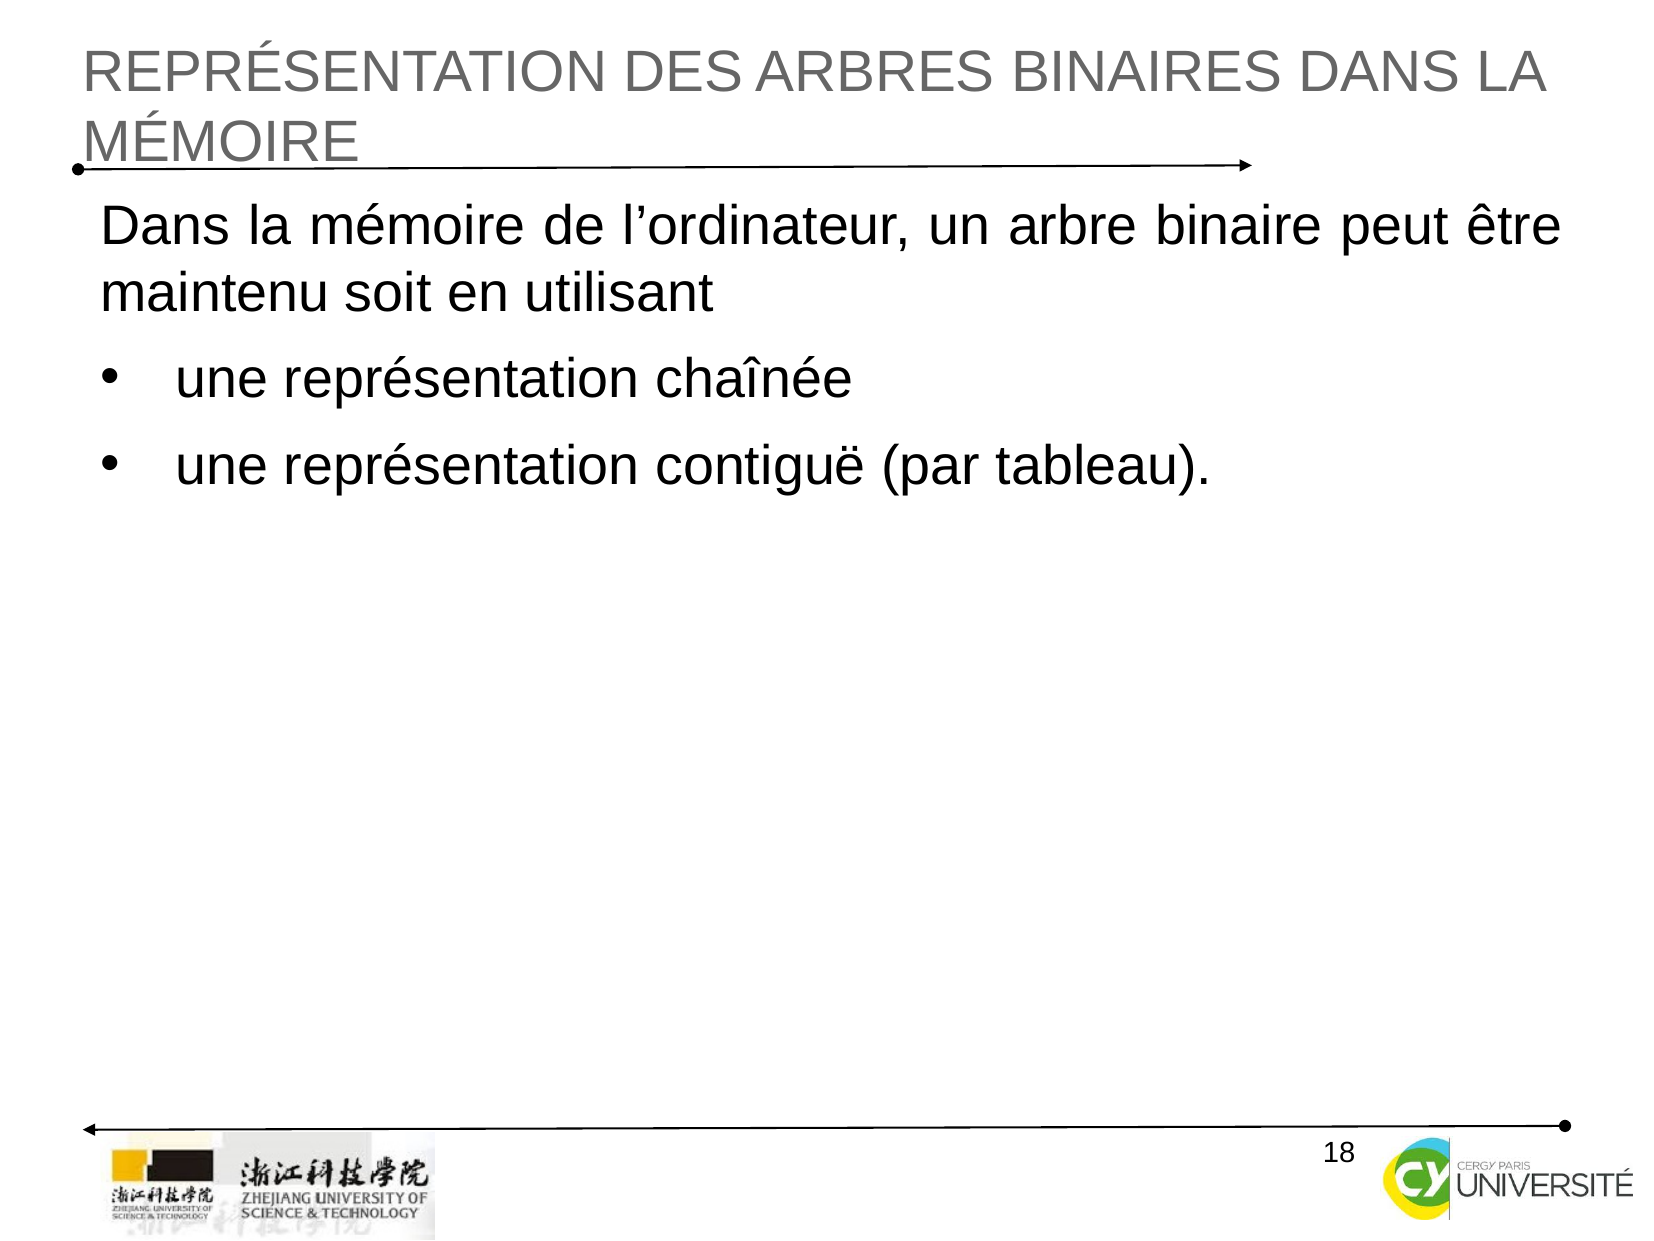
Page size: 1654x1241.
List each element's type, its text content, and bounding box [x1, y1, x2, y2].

picture [1380, 1136, 1633, 1220]
picture [100, 1161, 435, 1240]
text_box Dans la mémoire de l’ordinateur, un arbre binaire peut être maintenu soit en utilisant une représentation chaînée une représentation contiguë (par tableau). [82, 188, 1565, 1161]
text_box Représentation des arbres binaires dans la mémoire [82, 49, 1636, 158]
